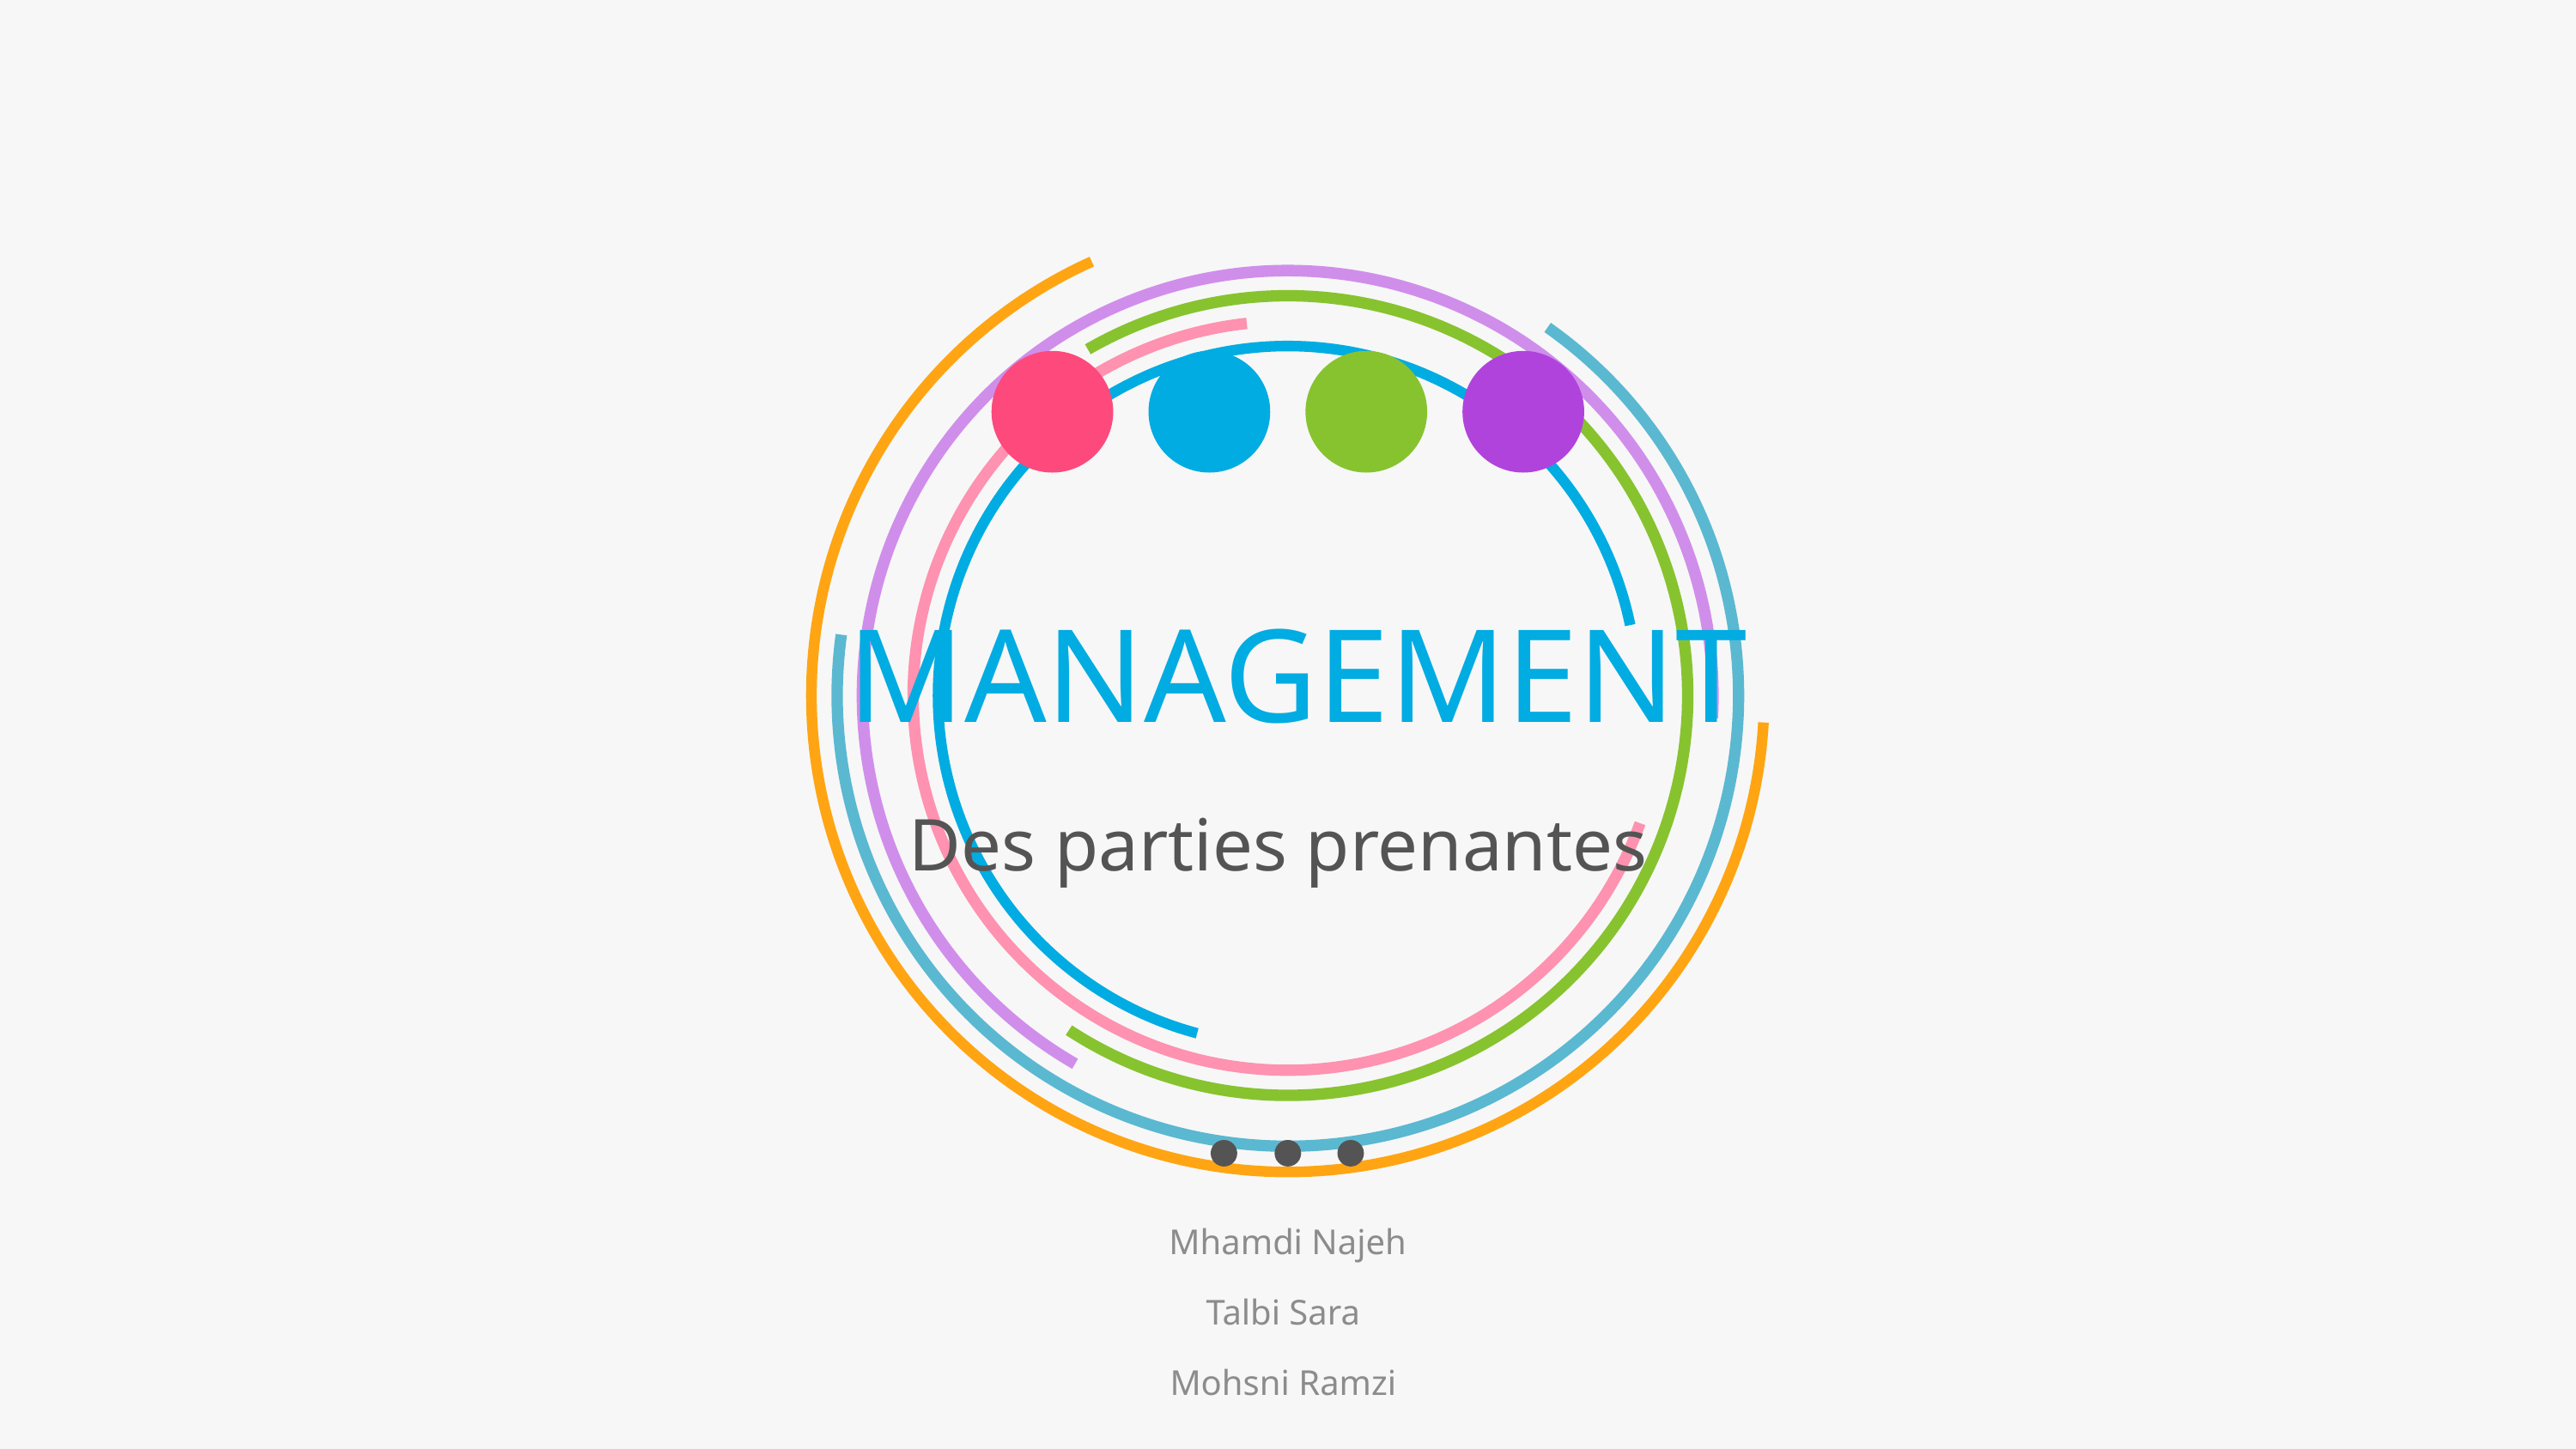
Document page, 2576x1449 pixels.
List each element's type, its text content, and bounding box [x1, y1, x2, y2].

title MANAGEMENT [219, 581, 2409, 806]
subtitle Mhamdi Najeh Talbi Sara Mohsni Ramzi [192, 1200, 2384, 1414]
list Des parties prenantes [192, 774, 2384, 897]
